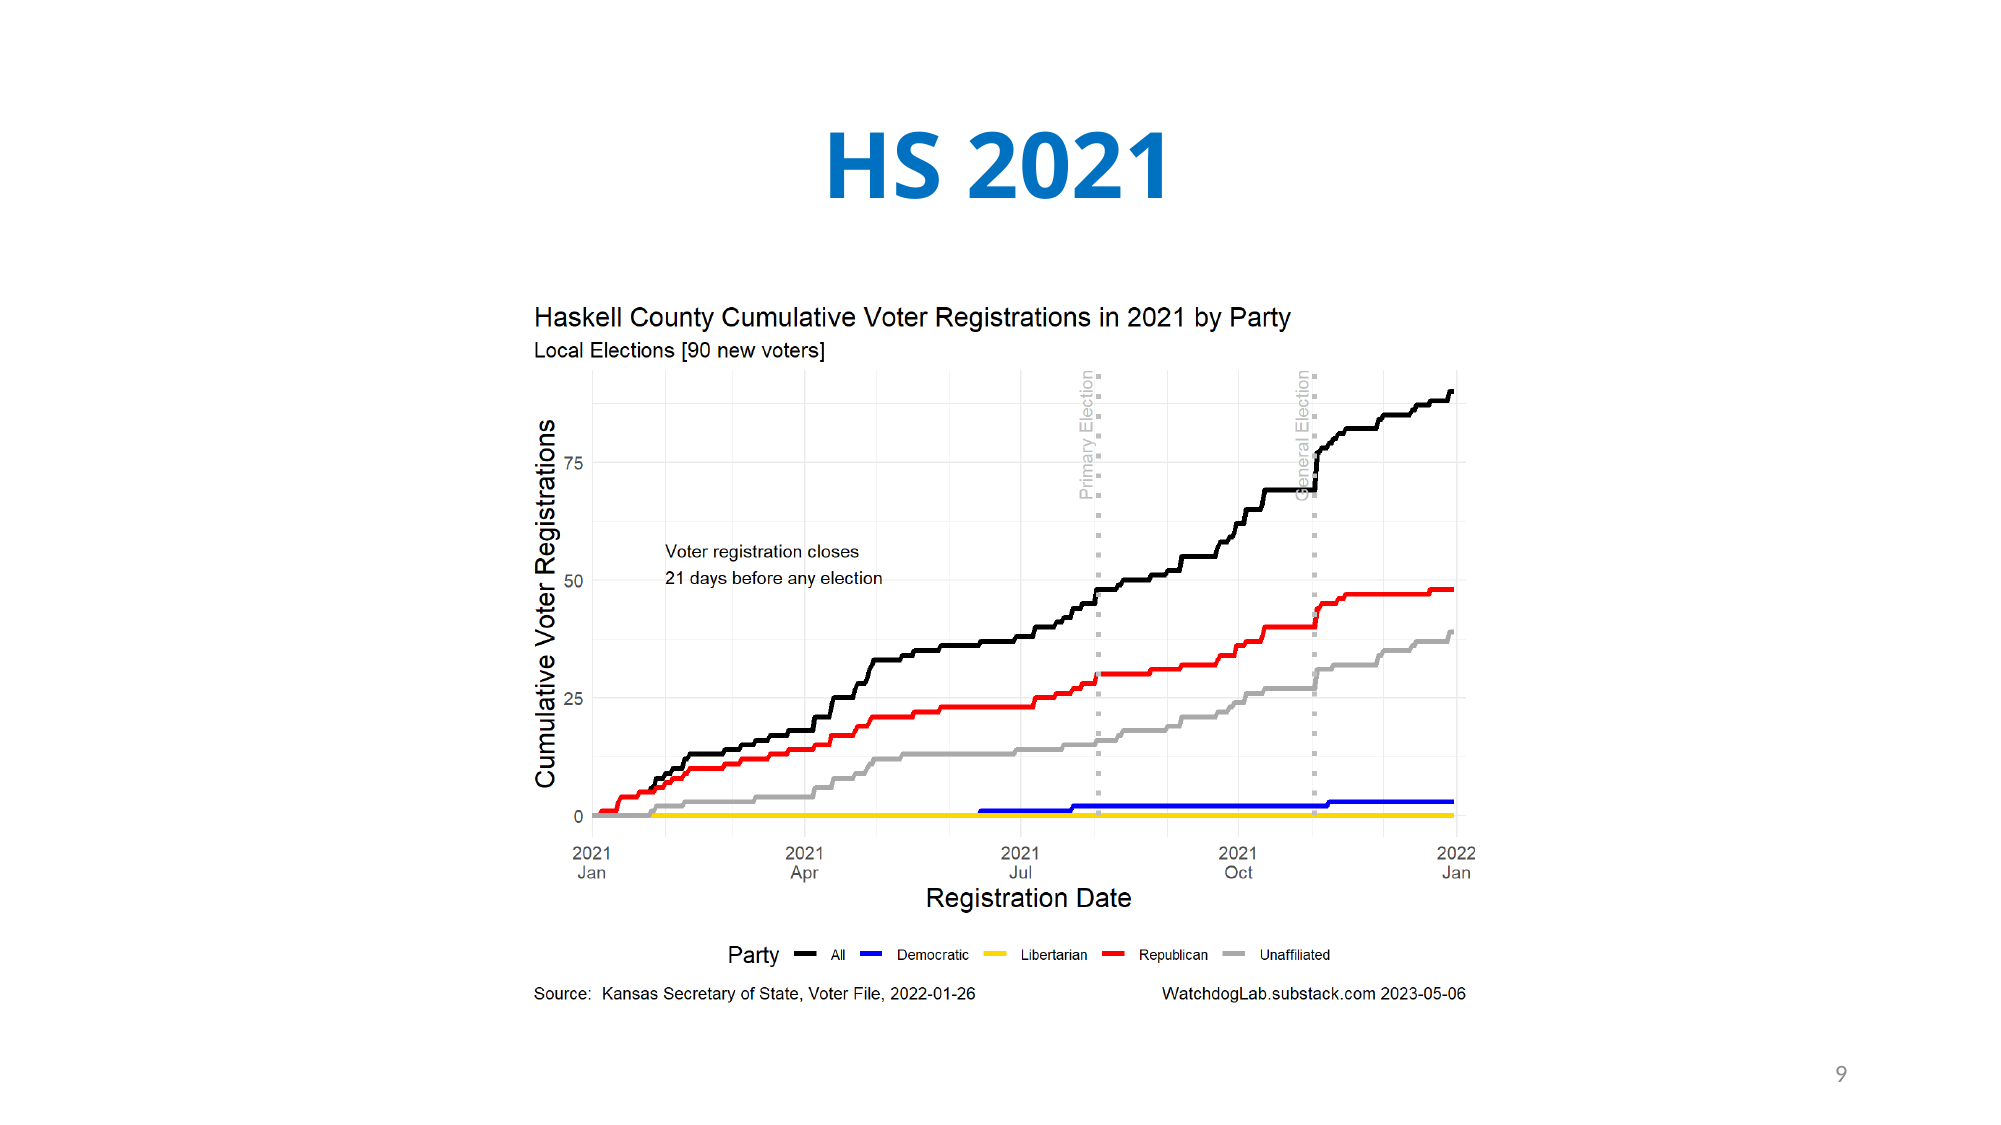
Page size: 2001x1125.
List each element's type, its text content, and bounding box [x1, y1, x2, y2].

picture [524, 297, 1475, 1011]
slide_number ‹#› [1412, 1042, 1863, 1103]
title HS 2021 [137, 59, 1863, 278]
